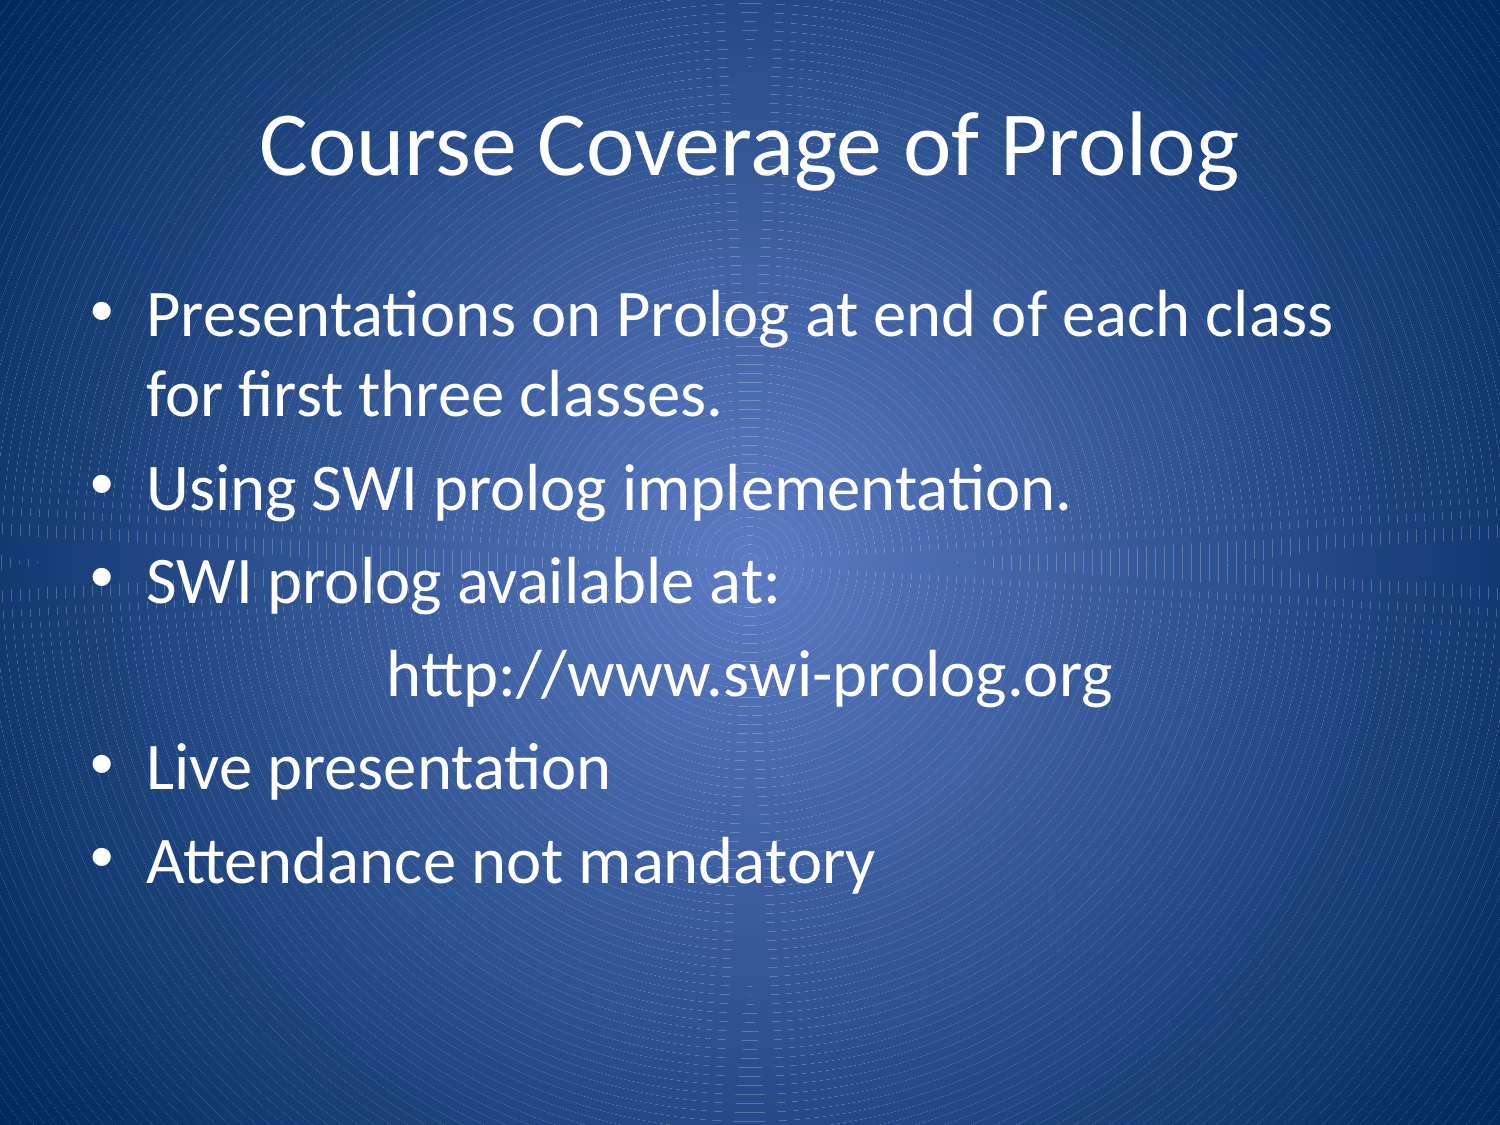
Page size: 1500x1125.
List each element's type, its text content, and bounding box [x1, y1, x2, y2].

list Presentations on Prolog at end of each class for first three classes. Using SWI prolog implementation. SWI prolog available at: http://www.swi-prolog.org Live presentation Attendance not mandatory [75, 262, 1425, 1005]
title Course Coverage of Prolog [75, 45, 1425, 233]
